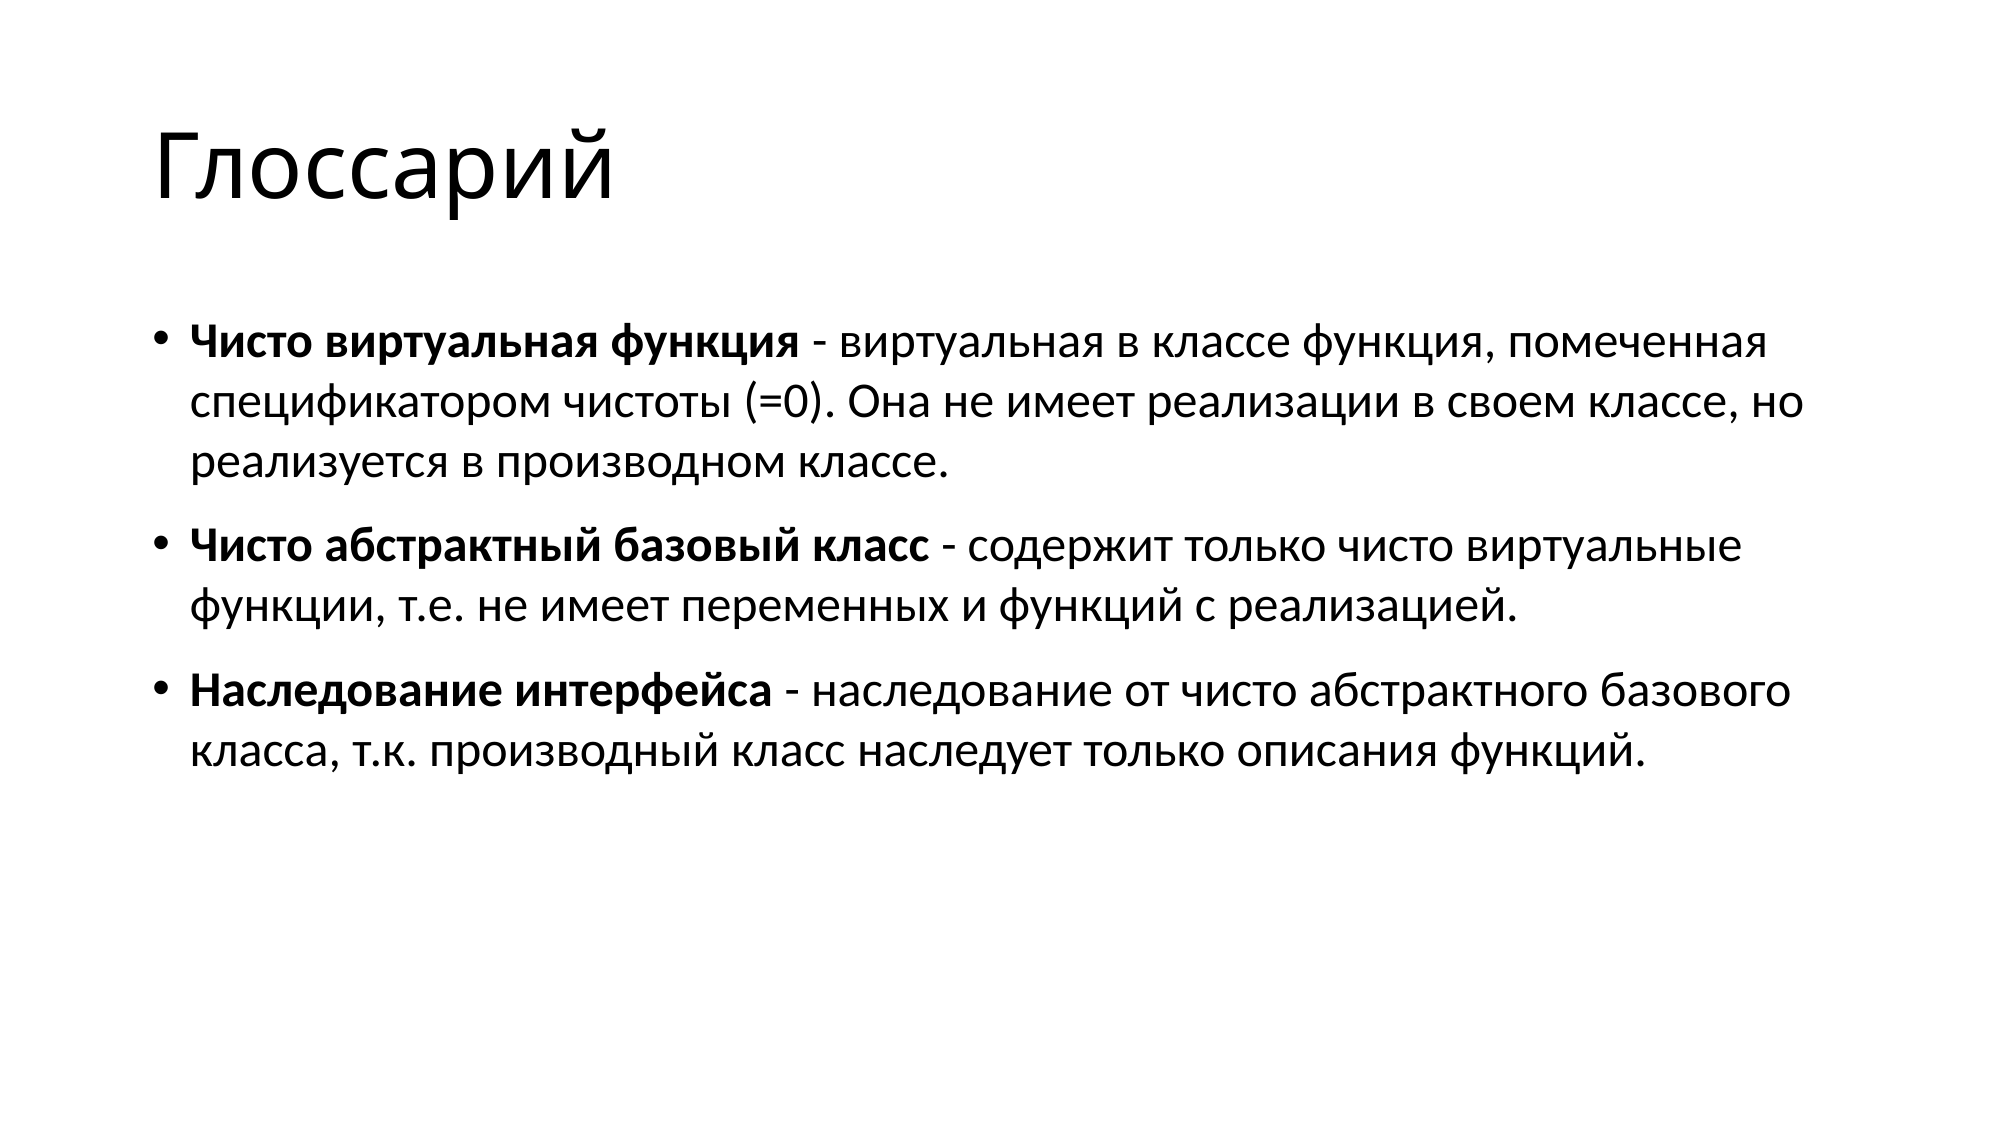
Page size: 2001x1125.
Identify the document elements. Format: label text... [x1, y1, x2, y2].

list Чисто виртуальная функция - виртуальная в классе функция, помеченная спецификатором чистоты (=0). Она не имеет реализации в своем классе, но реализуется в производном классе. Чисто абстрактный базовый класс - содержит только чисто виртуальные функции, т.е. не имеет переменных и функций с реализацией. Наследование интерфейса - наследование от чисто абстрактного базового класса, т.к. производный класс наследует только описания функций. [137, 299, 1863, 1014]
title Глоссарий [137, 59, 1863, 278]
